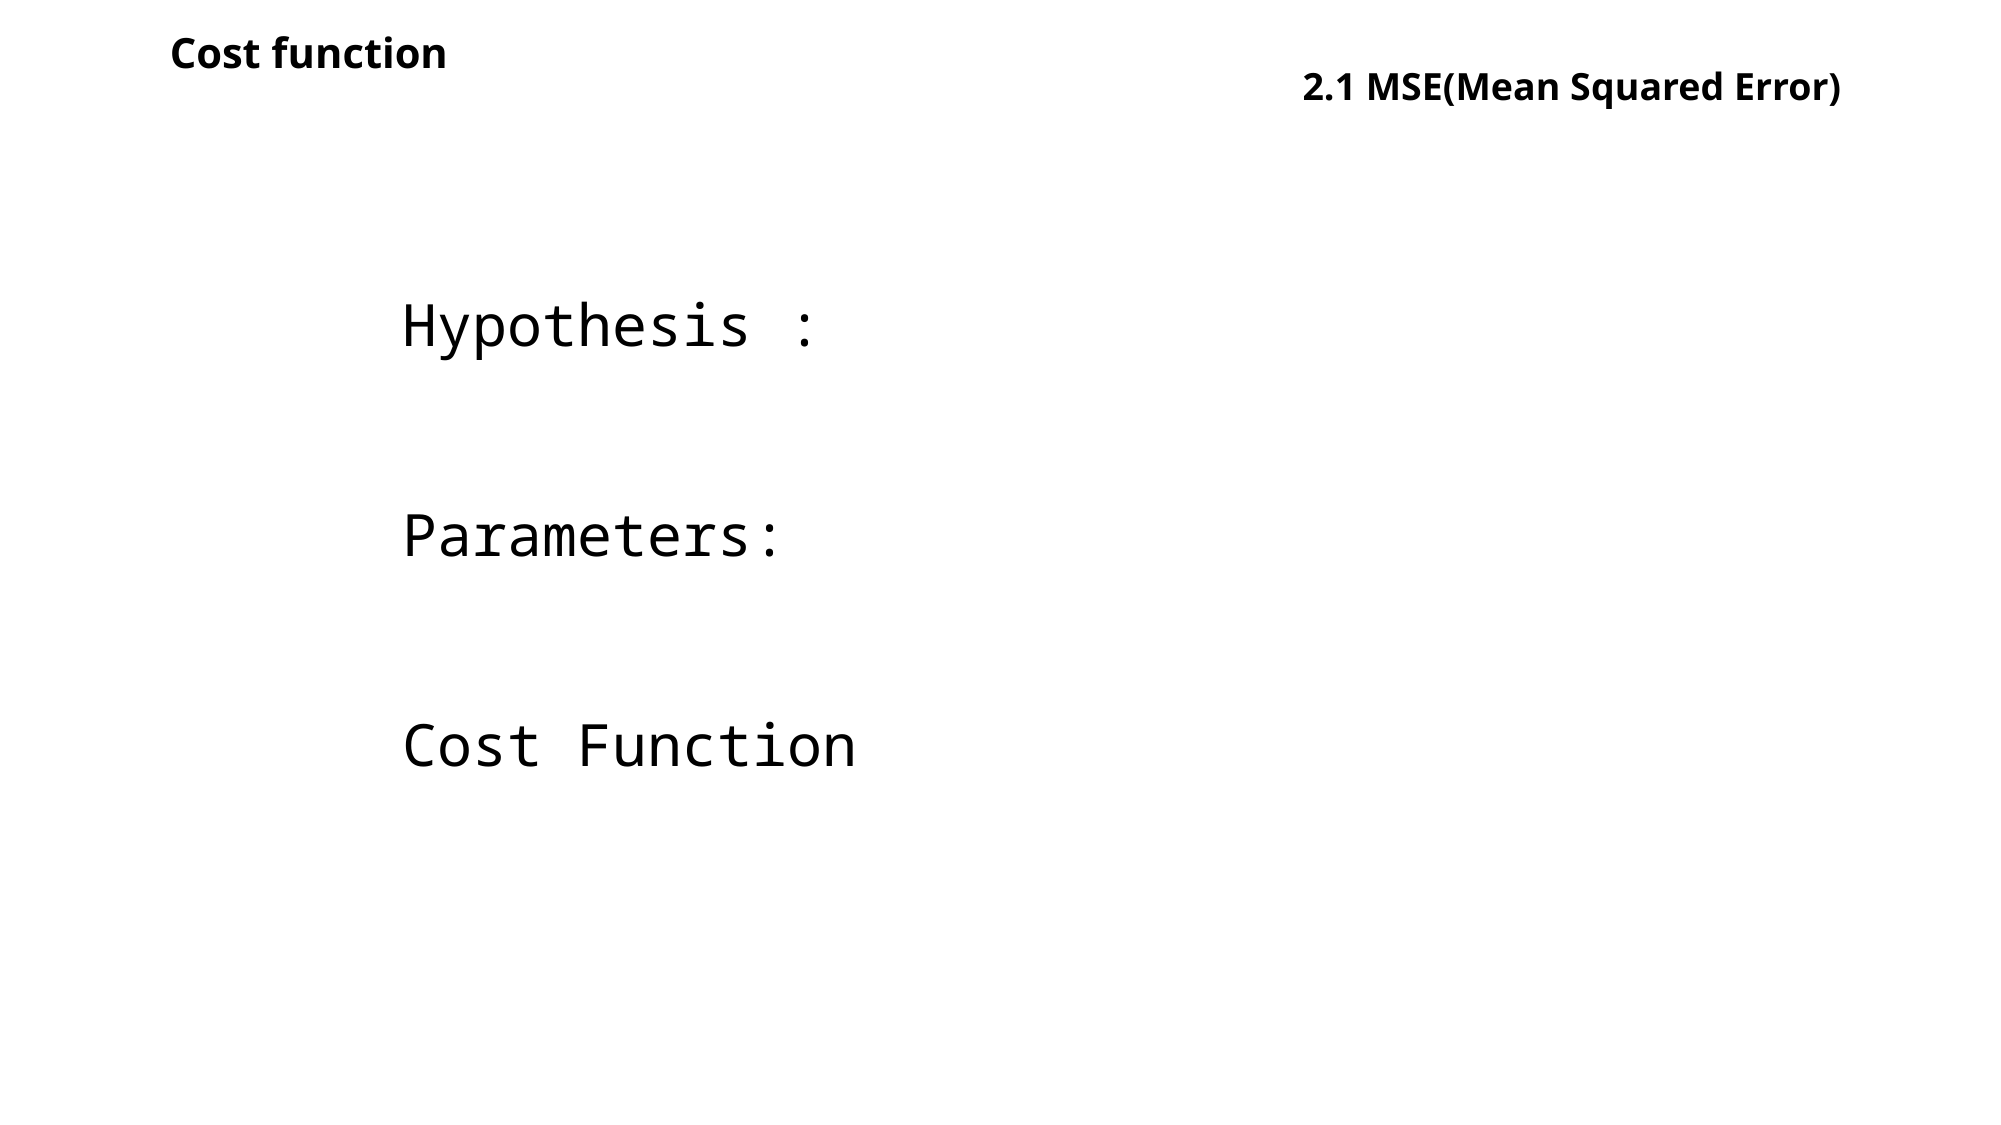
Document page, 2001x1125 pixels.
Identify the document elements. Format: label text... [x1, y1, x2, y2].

text_box 2.1 MSE(Mean Squared Error) [1060, 44, 1857, 111]
text_box Cost function [155, 13, 1127, 80]
